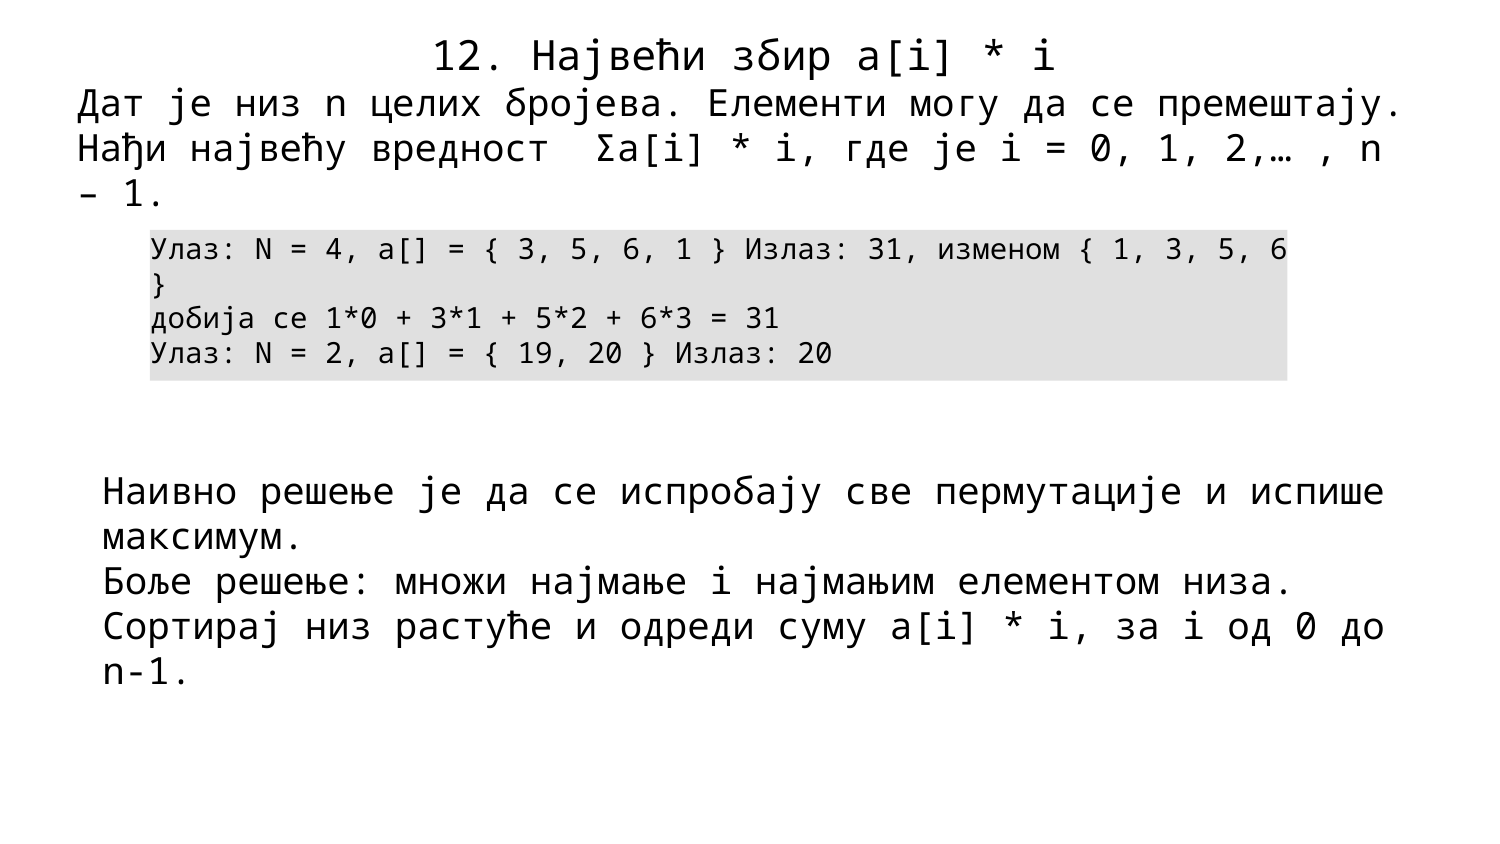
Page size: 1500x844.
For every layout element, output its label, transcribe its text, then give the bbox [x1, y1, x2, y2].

text_box Наивно решење је да се испробају све пермутације и испише максимум. Боље решење: множи најмање i најмањим елементом низа. Сортирај низ растуће и одреди суму a[i] * i, за i од 0 до n-1. [87, 459, 1400, 700]
text_box 12. Највећи збир a[i] * i Дат је низ n целих бројева. Елементи могу да се премештају. Нађи највећу вредност Σa[i] * i, где је i = 0, 1, 2,… , n – 1. [62, 21, 1425, 222]
text_box Улаз: N = 4, a[] = { 3, 5, 6, 1 } Излаз: 31, изменом { 1, 3, 5, 6 } добија се 1*0 + 3*1 + 5*2 + 6*3 = 31 Улаз: N = 2, a[] = { 19, 20 } Излаз: 20 [149, 229, 1288, 381]
